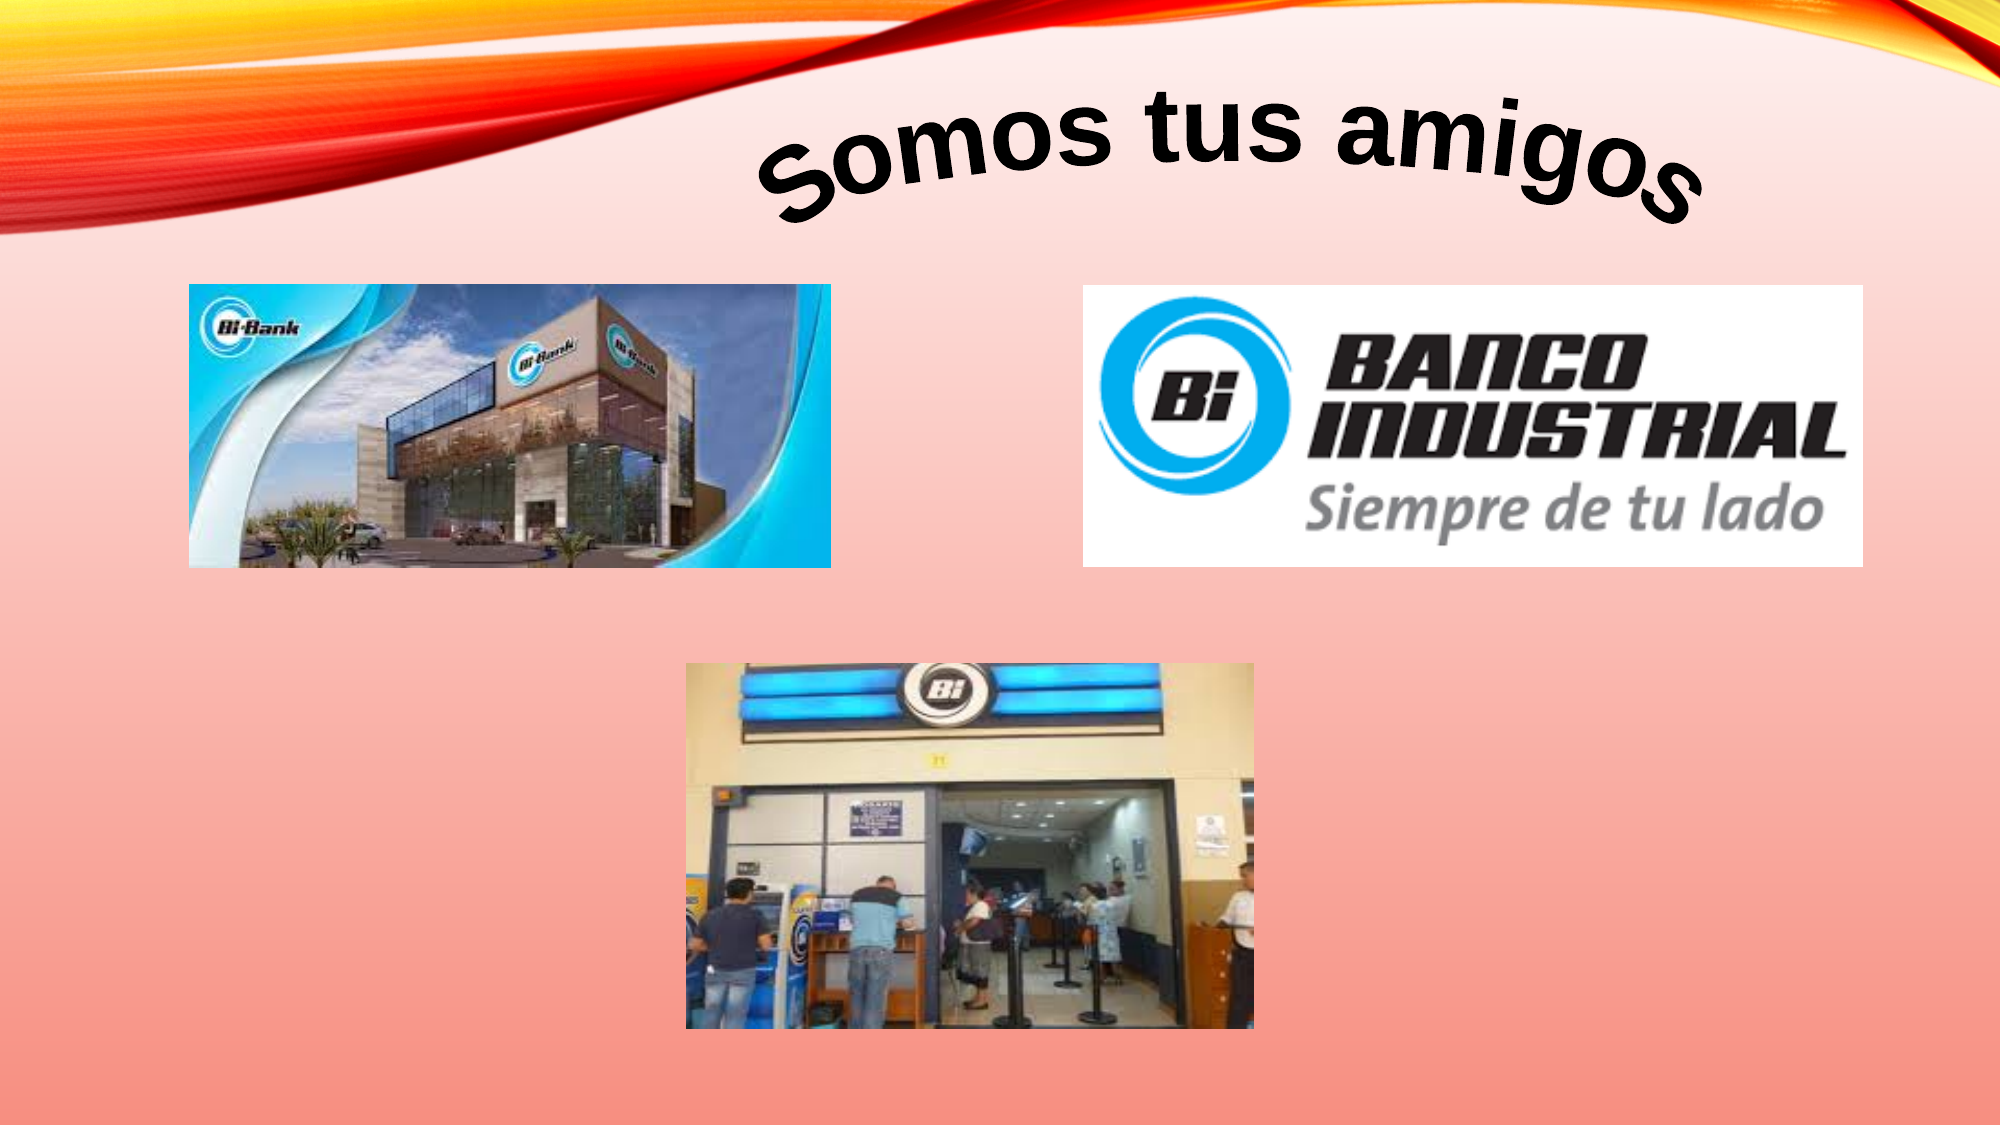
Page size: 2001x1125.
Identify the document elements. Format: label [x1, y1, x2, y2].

picture [0, 0, 2000, 237]
picture [188, 284, 831, 568]
picture [1083, 285, 1863, 568]
picture [686, 663, 1254, 1029]
